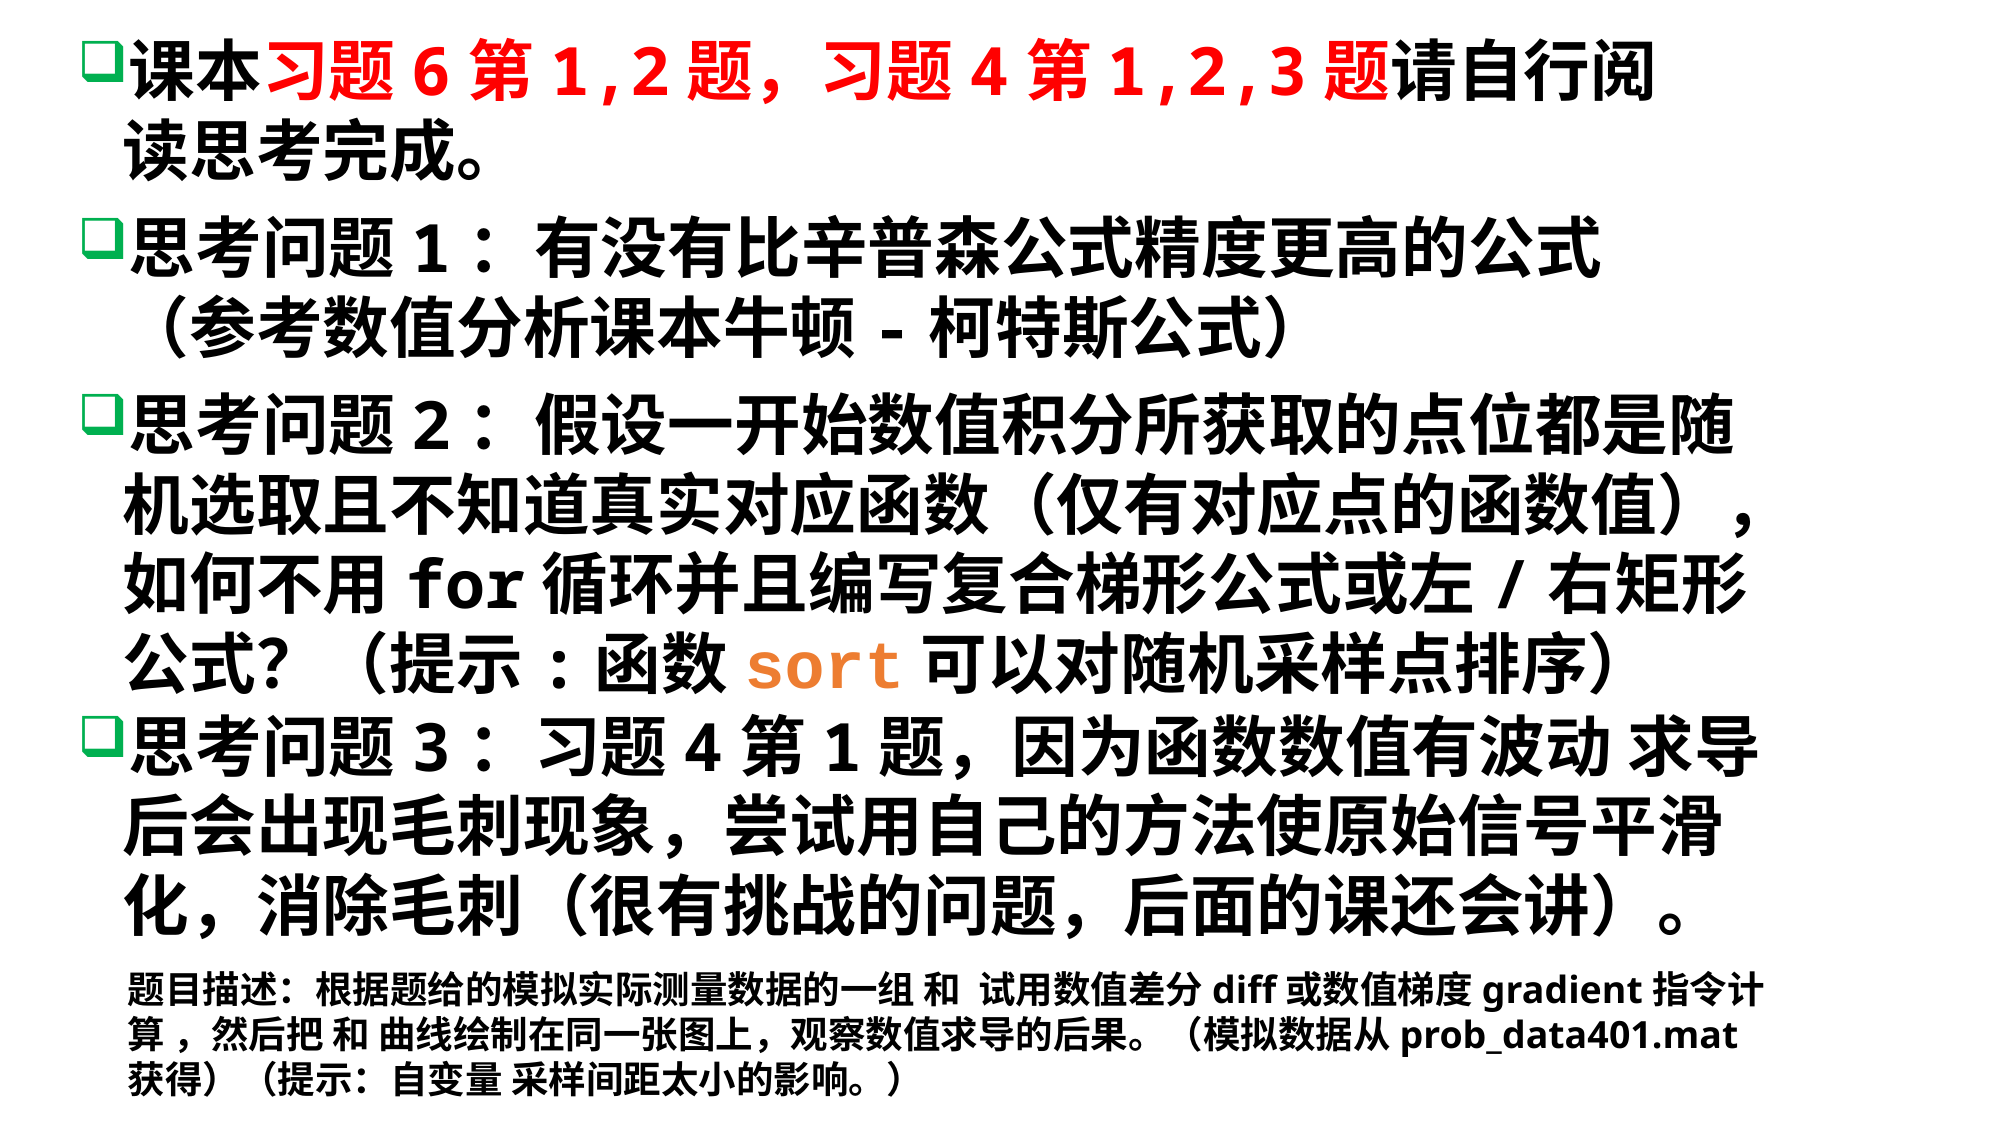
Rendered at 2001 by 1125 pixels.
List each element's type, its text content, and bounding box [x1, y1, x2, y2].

text_box 思考问题3：习题4第1题，因为函数数值有波动 求导后会出现毛刺现象，尝试用自己的方法使原始信号平滑化，消除毛刺（很有挑战的问题，后面的课还会讲）。 [62, 696, 1785, 952]
text_box 思考问题1：有没有比辛普森公式精度更高的公式（参考数值分析课本牛顿-柯特斯公式） [62, 198, 1725, 373]
text_box 课本习题6第1,2题，习题4第1,2,3题请自行阅读思考完成。 [62, 21, 1725, 197]
text_box 题目描述：根据题给的模拟实际测量数据的一组 和 试用数值差分diff或数值梯度gradient指令计算 ，然后把 和 曲线绘制在同一张图上，观察数值求导的后果。（模拟数据从prob_data401.mat获得）（提示：自变量 采样间距太小的影响。） [112, 958, 1785, 1109]
text_box 思考问题2：假设一开始数值积分所获取的点位都是随机选取且不知道真实对应函数（仅有对应点的函数值），如何不用for循环并且编写复合梯形公式或左/右矩形公式？（提示:函数sort可以对随机采样点排序） [62, 375, 1785, 696]
